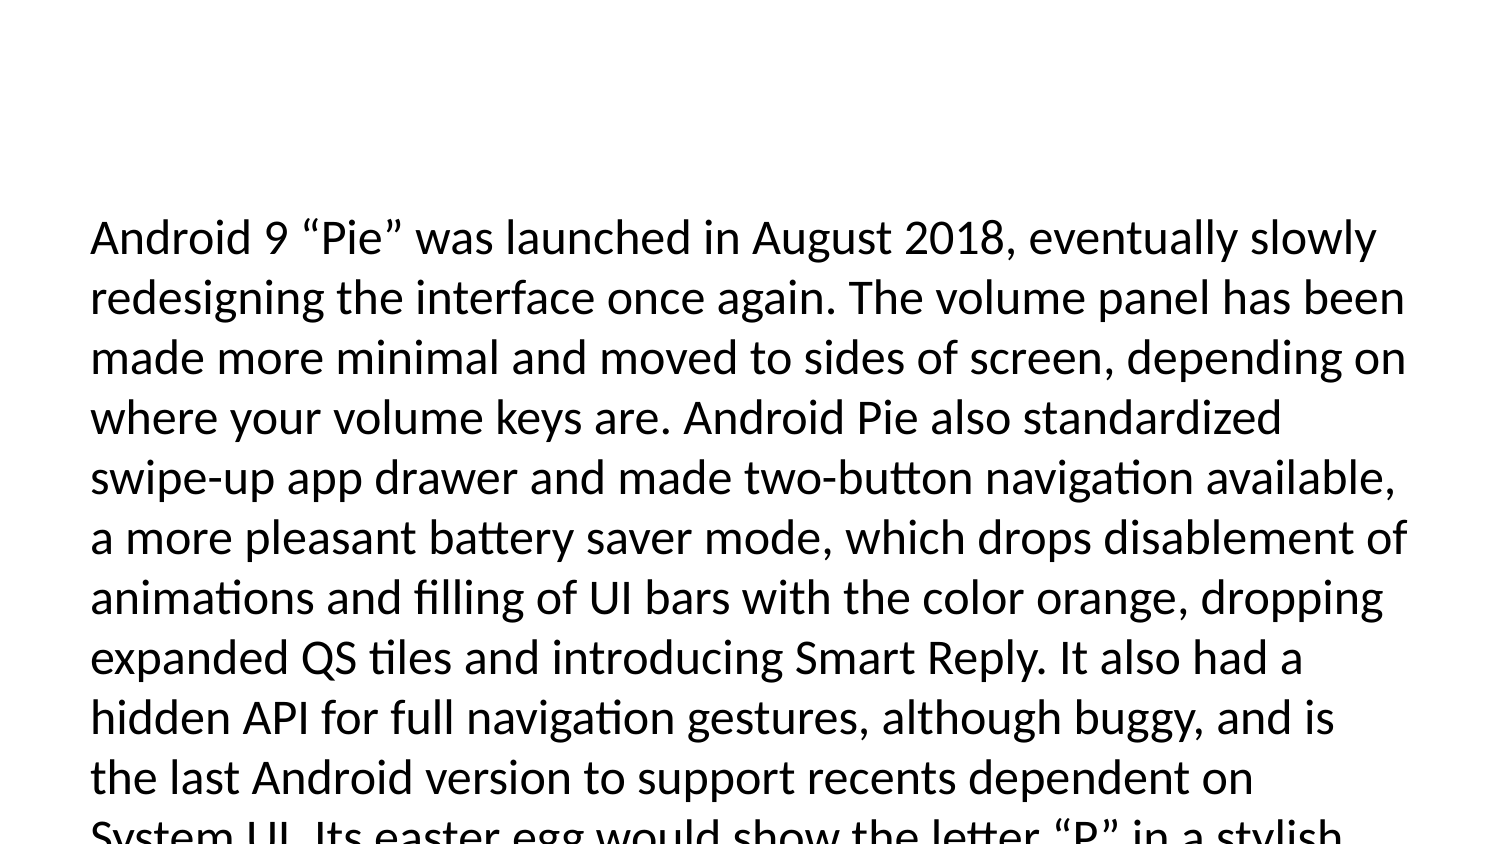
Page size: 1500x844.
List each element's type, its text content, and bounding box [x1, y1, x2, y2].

list Android 9 “Pie” was launched in August 2018, eventually slowly redesigning the interface once again. The volume panel has been made more minimal and moved to sides of screen, depending on where your volume keys are. Android Pie also standardized swipe-up app drawer and made two-button navigation available, a more pleasant battery saver mode, which drops disablement of animations and filling of UI bars with the color orange, dropping expanded QS tiles and introducing Smart Reply. It also had a hidden API for full navigation gestures, although buggy, and is the last Android version to support recents dependent on System UI. Its easter egg would show the letter “P” in a stylish way with kind of hypnotizing animation, which in some devices would change color as you tap on it and launch a basic whiteboard activity that you could draw things on. [75, 196, 1425, 754]
